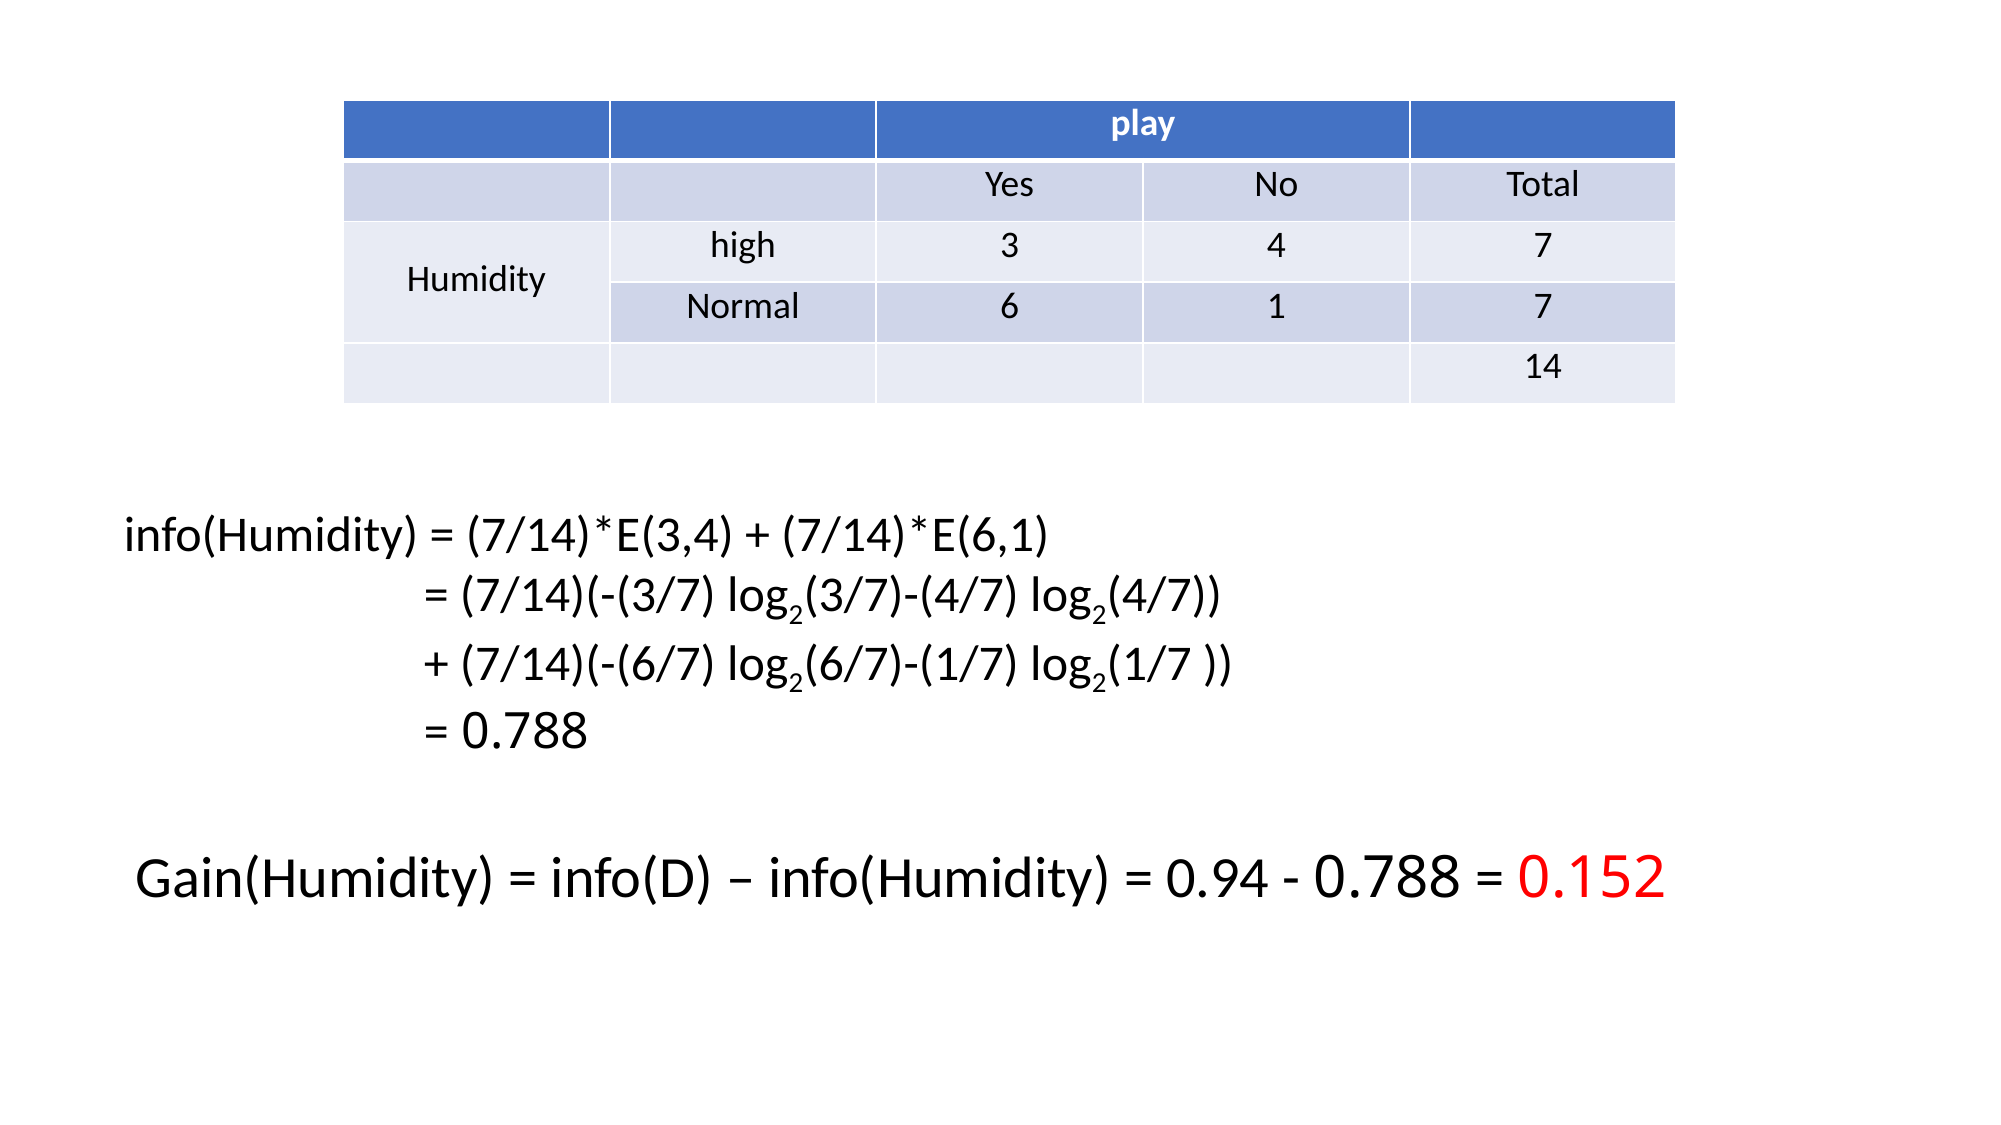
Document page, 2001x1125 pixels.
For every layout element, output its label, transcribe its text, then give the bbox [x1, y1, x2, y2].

table_cell 6 [877, 283, 1142, 342]
table_cell Total [1411, 163, 1675, 221]
table_cell [611, 344, 875, 403]
table_header [344, 101, 609, 158]
table_cell 3 [877, 222, 1142, 281]
table_cell high [611, 222, 875, 281]
table_cell 7 [1411, 283, 1675, 342]
table_cell Humidity [344, 222, 609, 342]
table_header [611, 101, 875, 158]
table_cell [877, 344, 1142, 403]
text_box info(Humidity) = (7/14)*E(3,4) + (7/14)*E(6,1) = (7/14)(-(3/7) log2(3/7)-(4/7) log2(4/7)) + (7/14)(-(6/7) log2(6/7)-(1/7) log2(1/7 )) = 0.788 [109, 494, 1918, 766]
table_cell [611, 163, 875, 221]
table_cell No [1144, 163, 1409, 221]
table_cell 1 [1144, 283, 1409, 342]
table_cell 7 [1411, 222, 1675, 281]
table_cell 14 [1411, 344, 1675, 403]
table_header [1411, 101, 1675, 158]
table_header play [877, 101, 1409, 158]
table_cell [344, 344, 609, 403]
table_cell Yes [877, 163, 1142, 221]
table_cell Normal [611, 283, 875, 342]
table_cell [344, 163, 609, 221]
table_cell 4 [1144, 222, 1409, 281]
table_cell [1144, 344, 1409, 403]
text_box Gain(Humidity) = info(D) – info(Humidity) = 0.94 - 0.788 = 0.152 [120, 831, 1844, 917]
